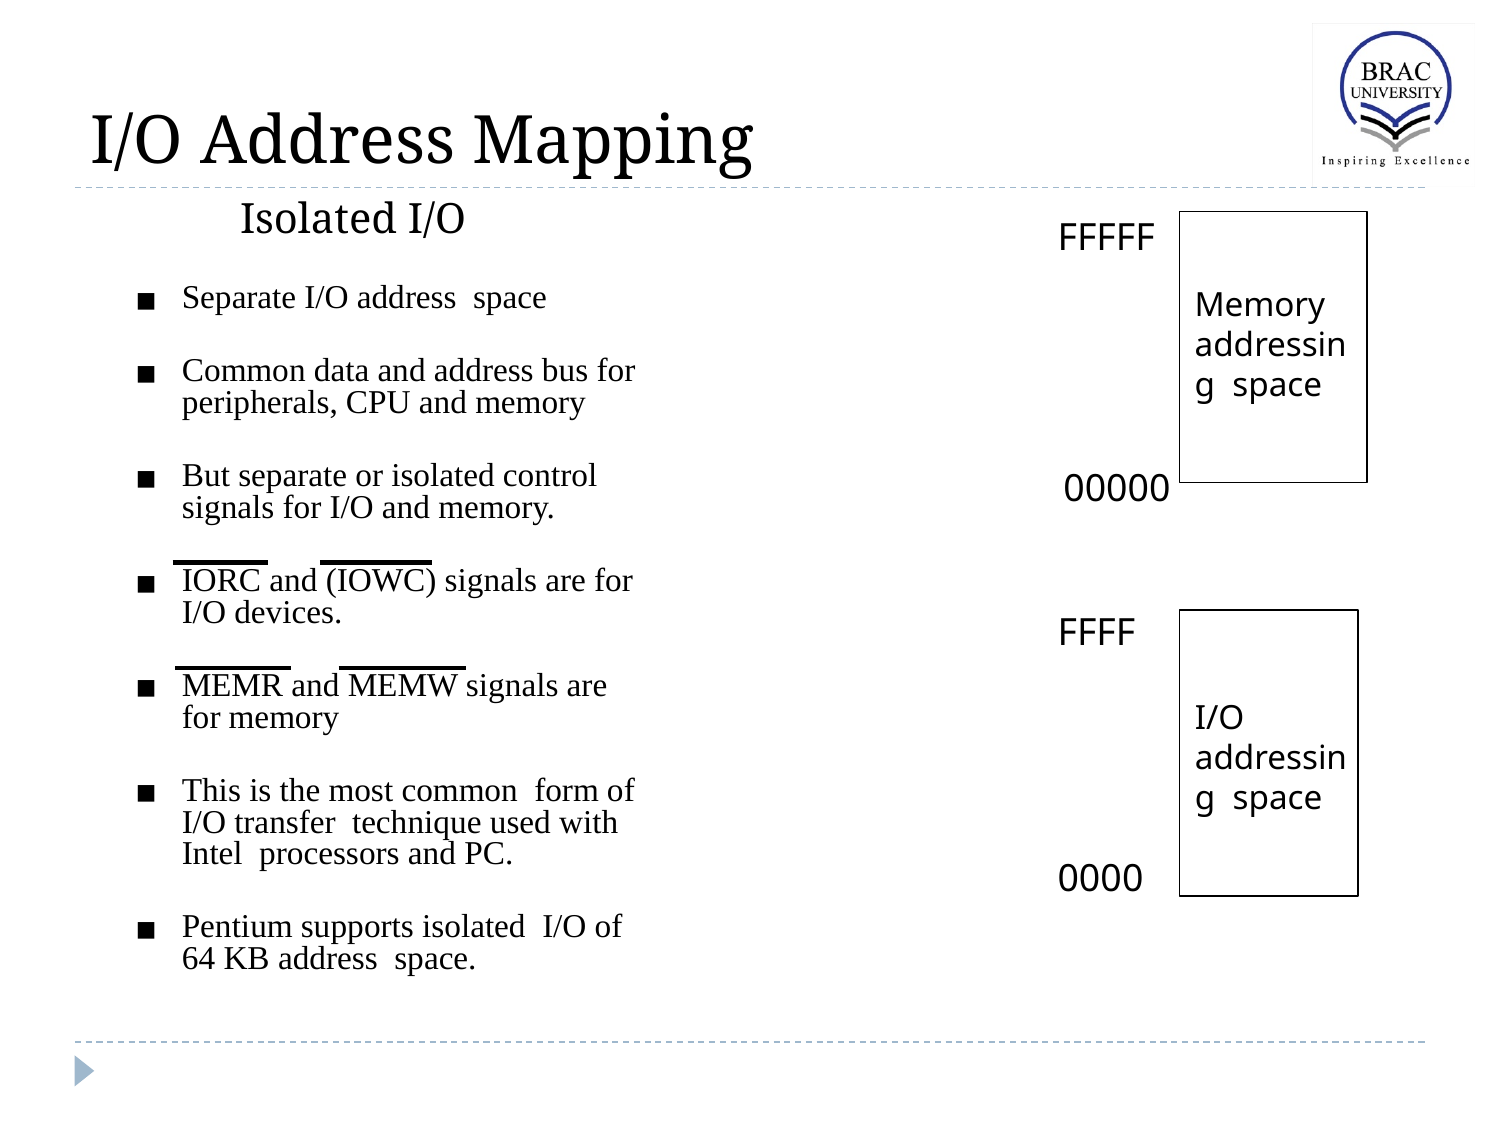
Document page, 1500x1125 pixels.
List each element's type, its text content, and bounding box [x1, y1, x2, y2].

text_box Memory addressing space [1179, 211, 1368, 483]
text_box Isolated I/O Separate I/O address space Common data and address bus for peripherals, CPU and memory But separate or isolated control signals for I/O and memory. IORC and (IOWC) signals are for I/O devices. MEMR and MEMW signals are for memory This is the most common form of I/O transfer technique used with Intel processors and PC. Pentium supports isolated I/O of 64 KB address space. [87, 162, 713, 1049]
text_box 0000 [1055, 851, 1151, 899]
text_box FFFF [1055, 605, 1169, 653]
title I/O Address Mapping [87, 94, 796, 285]
text_box I/O addressing space [1179, 610, 1359, 896]
text_box 00000 [1061, 461, 1174, 509]
text_box FFFFF [1055, 211, 1180, 259]
picture [1312, 23, 1476, 187]
